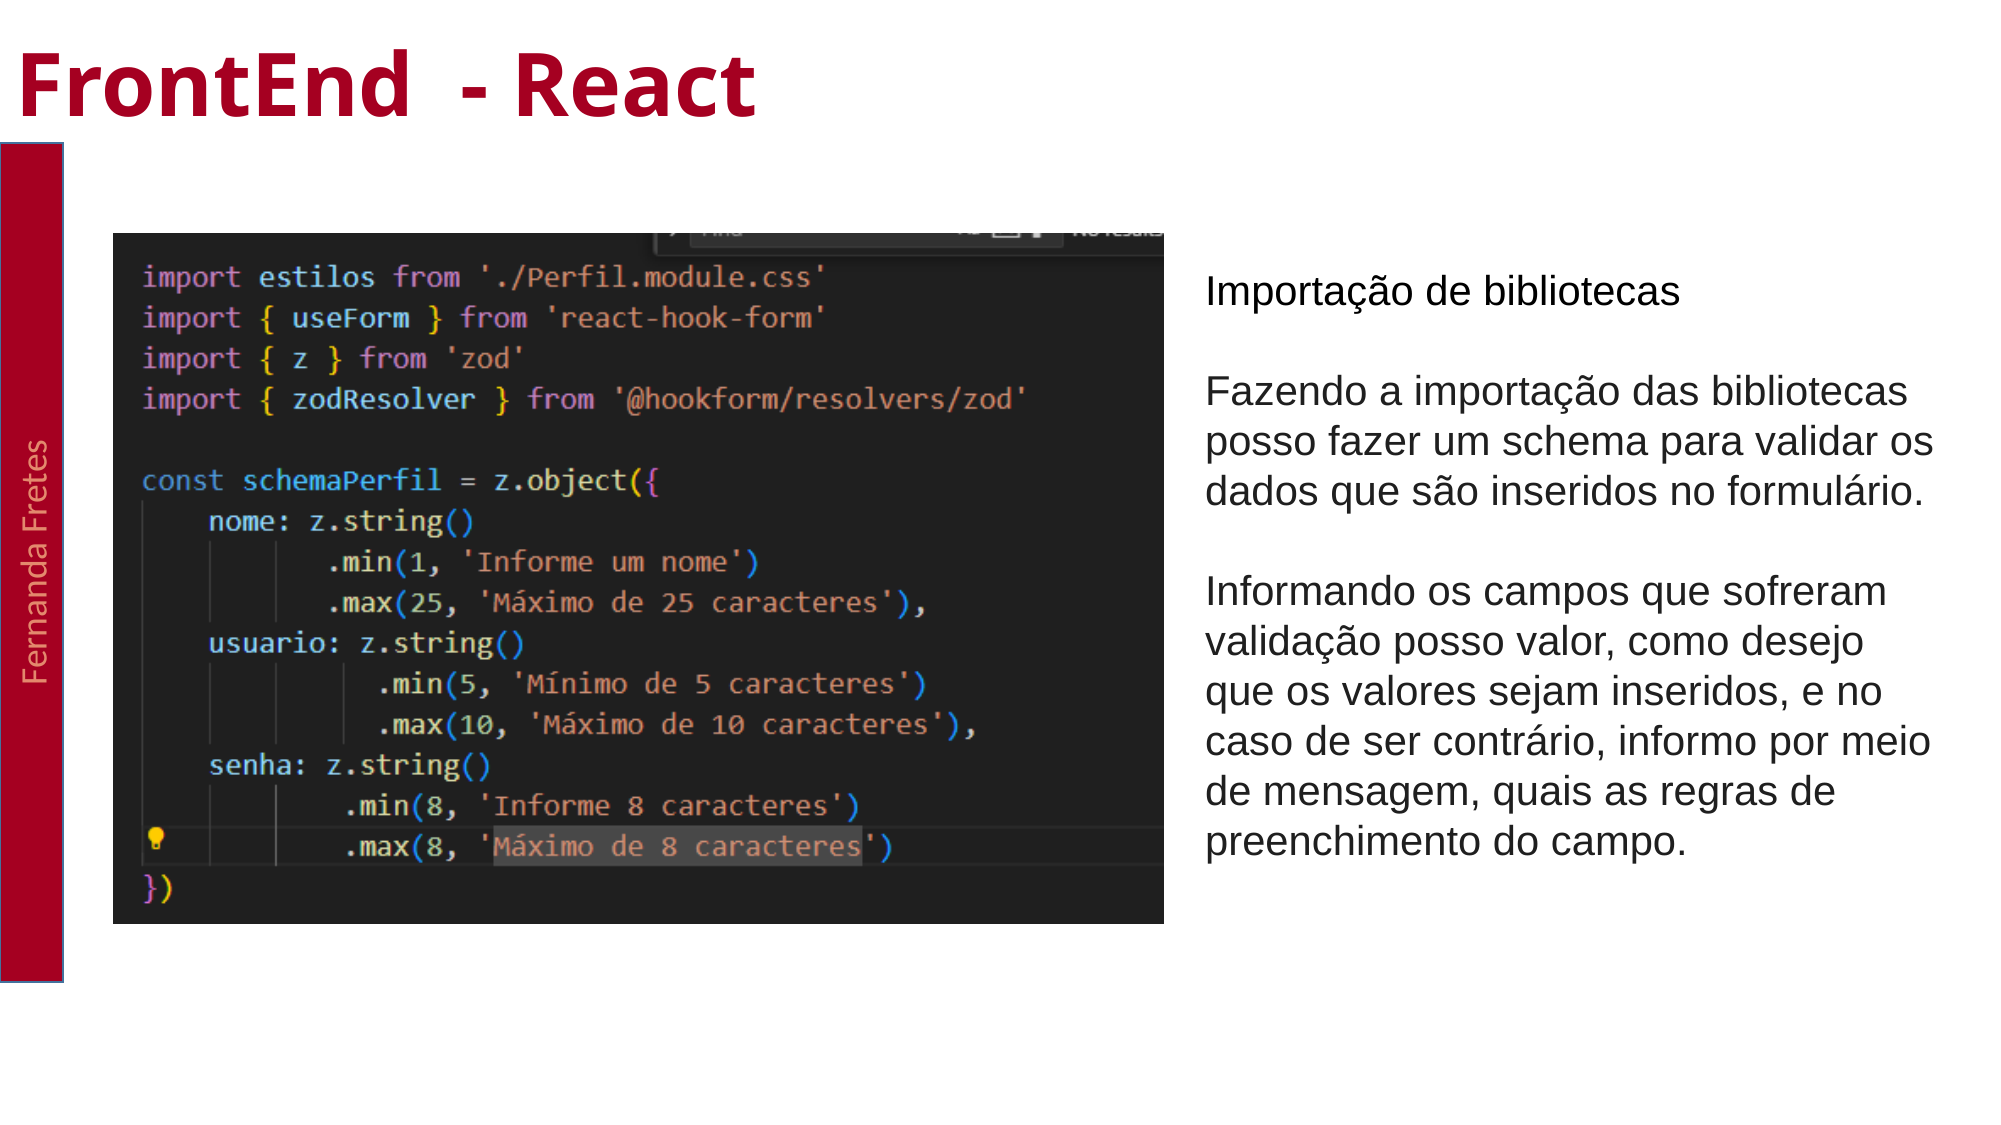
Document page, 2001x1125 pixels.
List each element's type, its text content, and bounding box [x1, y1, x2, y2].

text_box FrontEnd - React [0, 32, 1725, 143]
text_box Importação de bibliotecas Fazendo a importação das bibliotecas posso fazer um schema para validar os dados que são inseridos no formulário. Informando os campos que sofreram validação posso valor, como desejo que os valores sejam inseridos, e no caso de ser contrário, informo por meio de mensagem, quais as regras de preenchimento do campo. [1190, 206, 1957, 972]
picture [113, 233, 1164, 924]
text_box Fernanda Fretes [0, 143, 64, 983]
